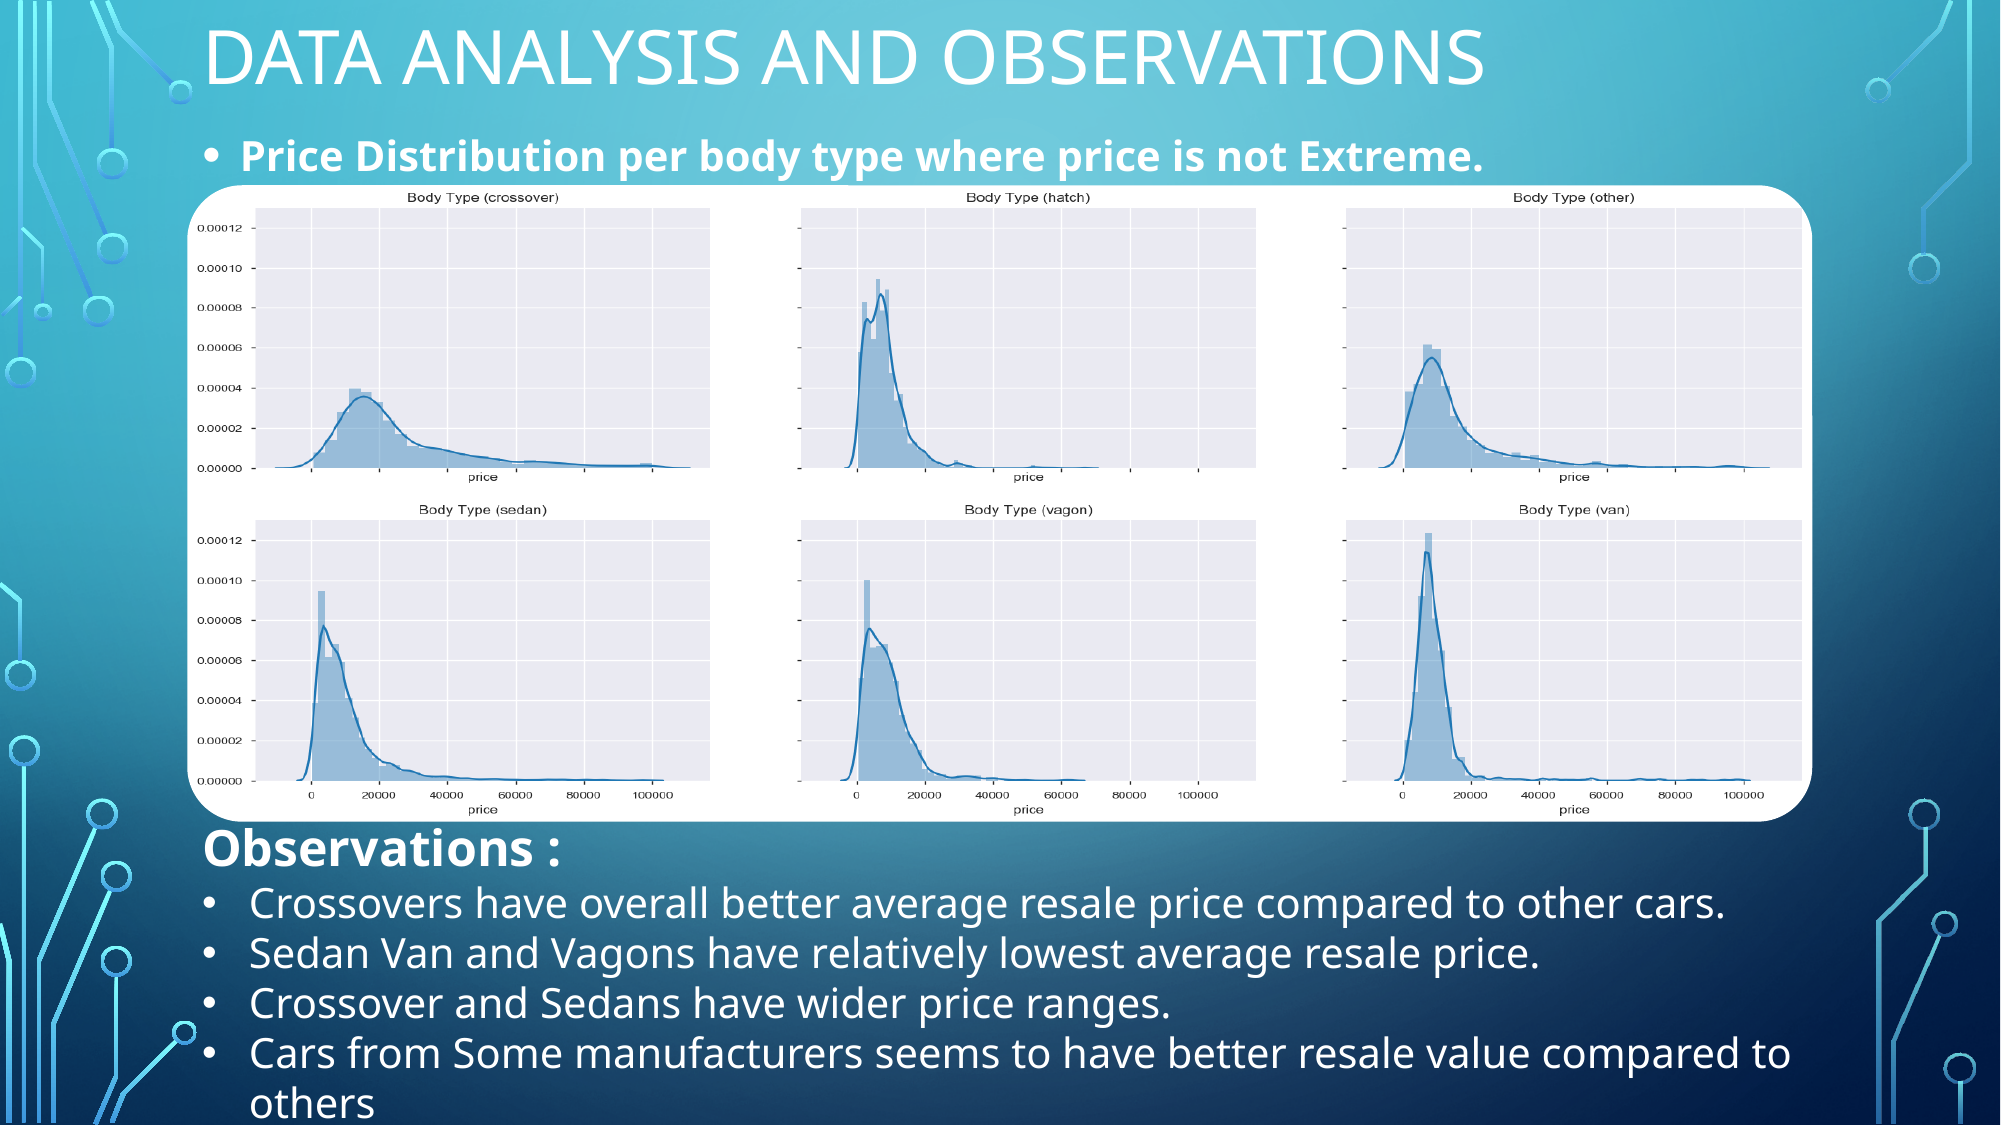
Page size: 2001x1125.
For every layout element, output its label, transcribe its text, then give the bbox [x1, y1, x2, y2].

picture [186, 184, 1813, 822]
list Price Distribution per body type where price is not Extreme. [187, 0, 1813, 184]
text_box Observations : Crossovers have overall better average resale price compared to other cars. Sedan Van and Vagons have relatively lowest average resale price. Crossover and Sedans have wider price ranges. Cars from Some manufacturers seems to have better resale value compared to others [187, 822, 1813, 1125]
